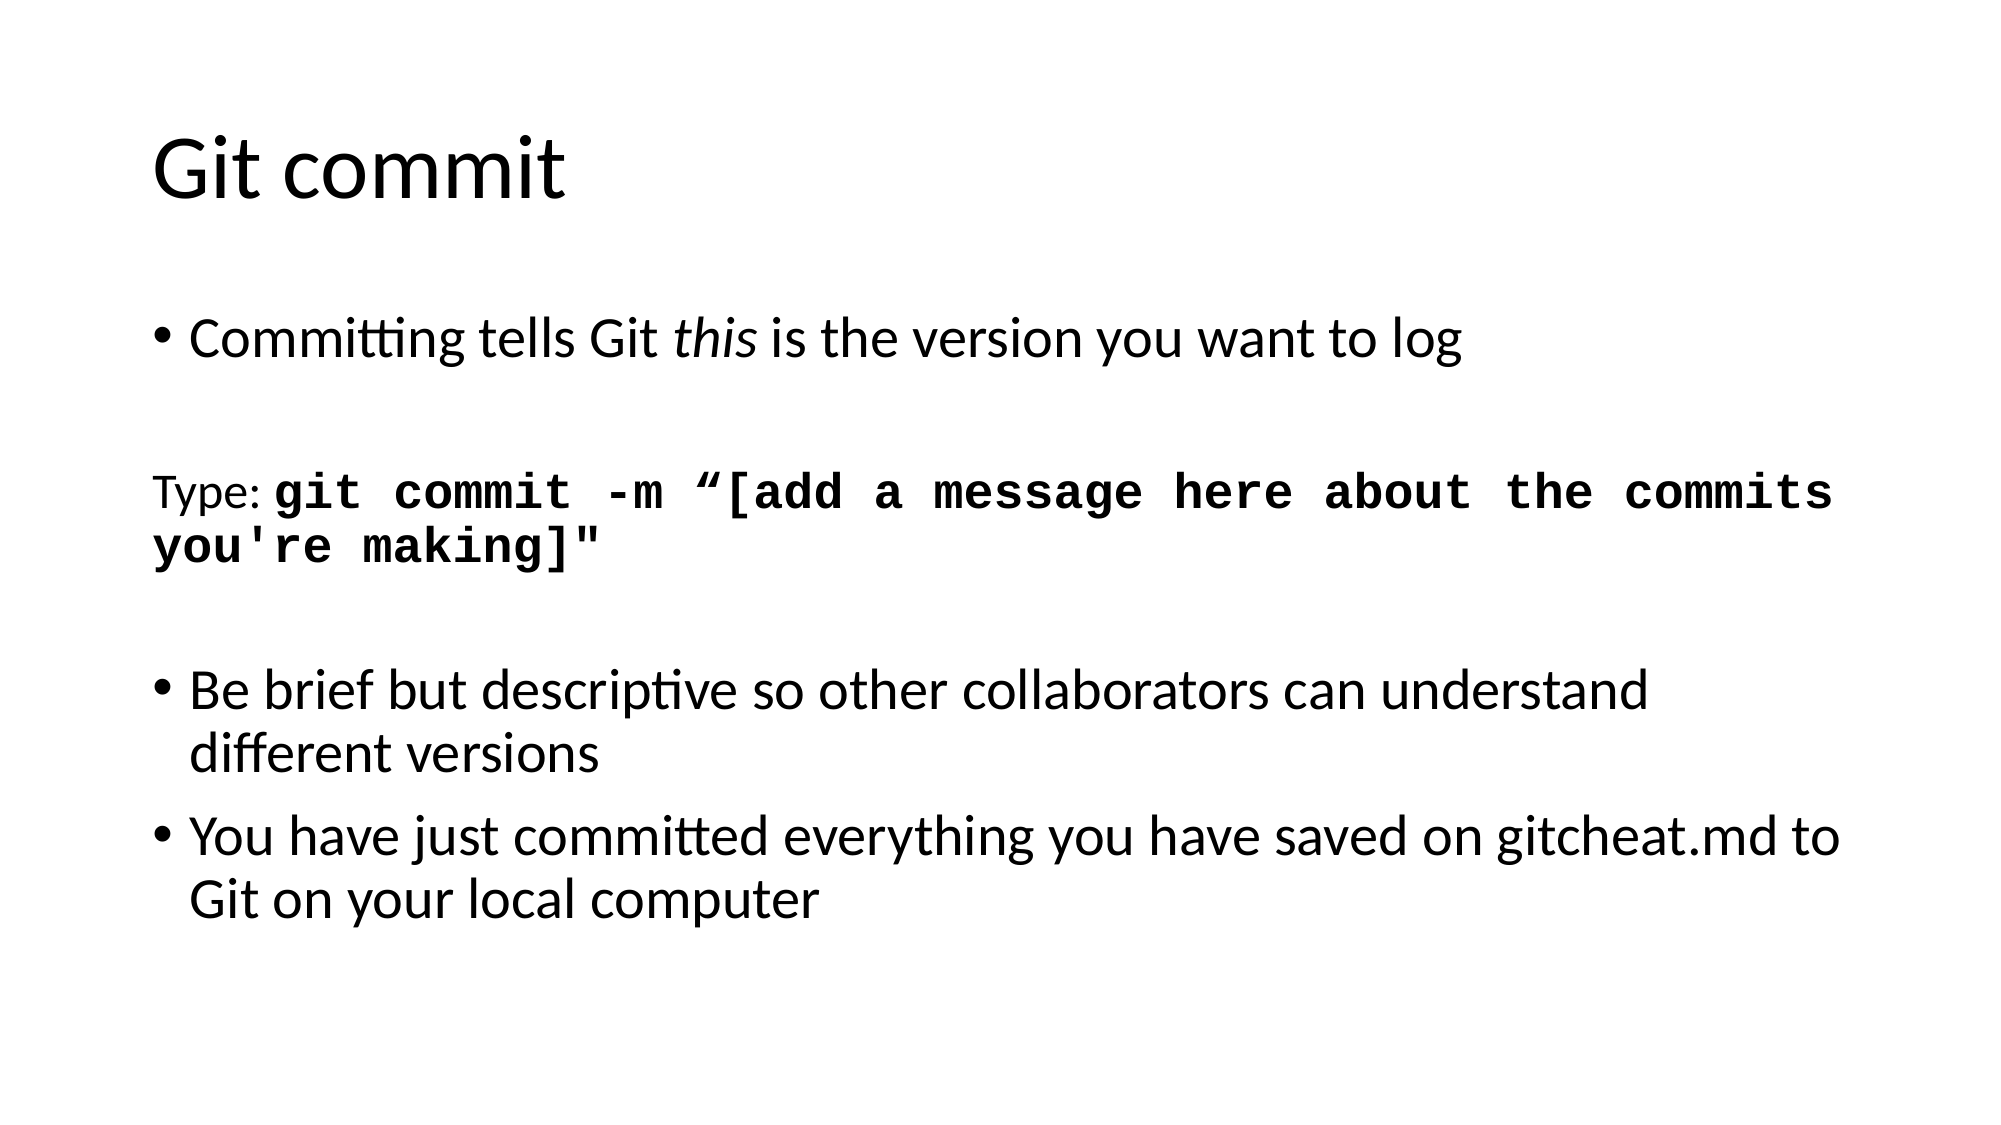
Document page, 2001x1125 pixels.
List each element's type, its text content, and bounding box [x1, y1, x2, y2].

title Git commit [137, 59, 1863, 278]
list Committing tells Git this is the version you want to log Type: git commit -m “[add a message here about the commits you're making]" Be brief but descriptive so other collaborators can understand different versions You have just committed everything you have saved on gitcheat.md to Git on your local computer [137, 299, 1863, 1063]
